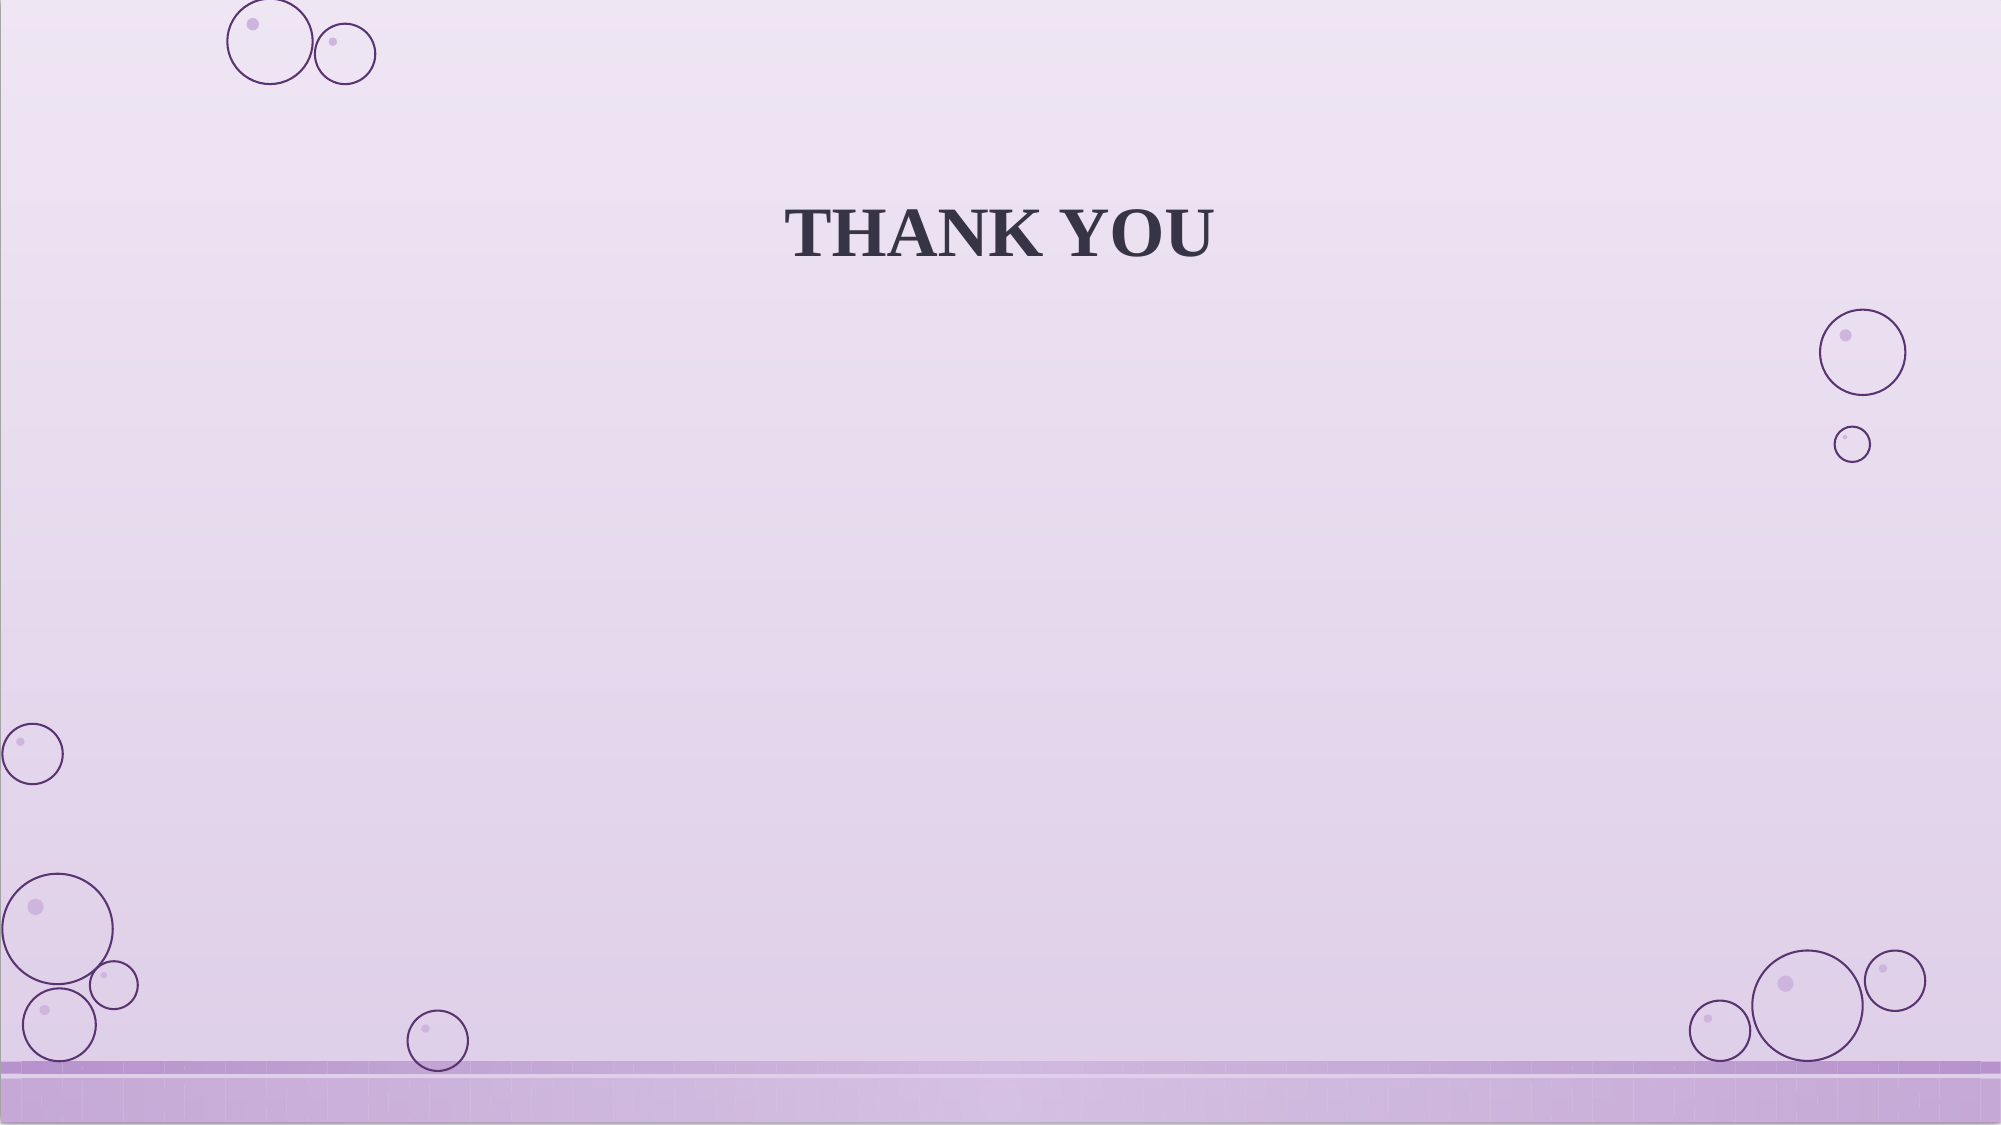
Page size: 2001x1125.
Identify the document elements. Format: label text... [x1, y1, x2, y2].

title THANK YOU [219, 76, 1780, 279]
